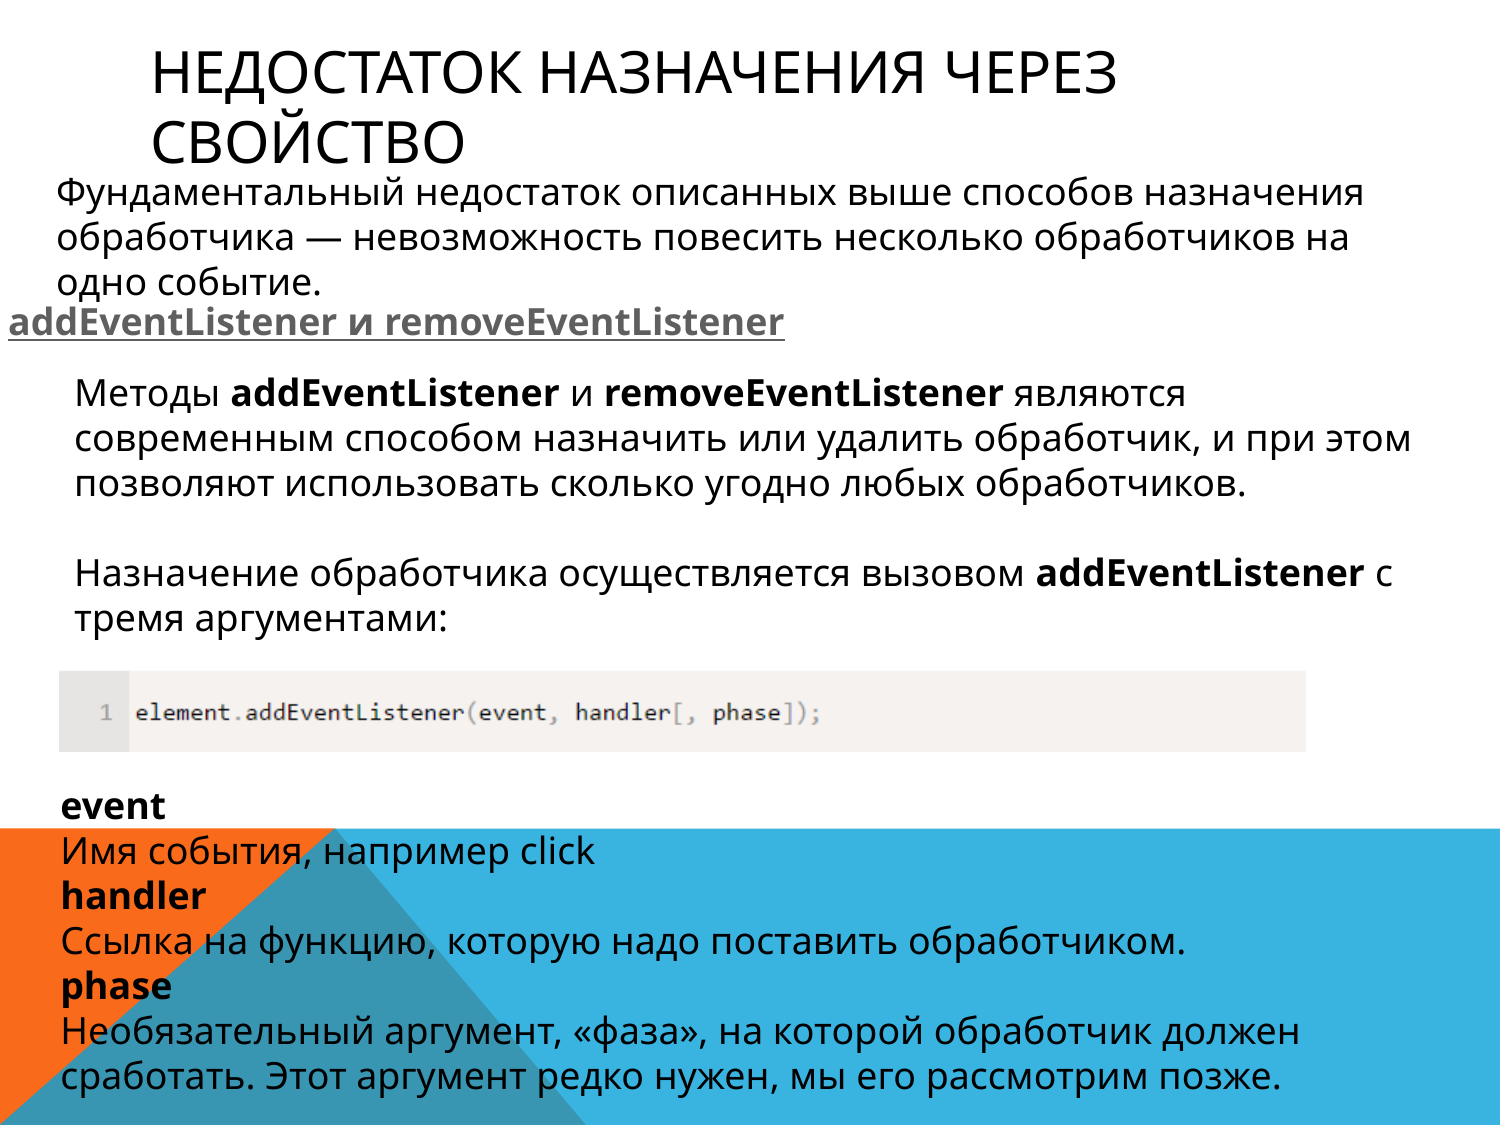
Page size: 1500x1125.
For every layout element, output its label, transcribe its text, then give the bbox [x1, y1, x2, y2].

text_box addEventListener и removeEventListener [0, 290, 800, 357]
text_box Фундаментальный недостаток описанных выше способов назначения обработчика — невозможность повесить несколько обработчиков на одно событие. [41, 160, 1447, 311]
title Недостаток назначения через свойство [135, 60, 1369, 150]
text_box Методы addEventListener и removeEventListener являются современным способом назначить или удалить обработчик, и при этом позволяют использовать сколько угодно любых обработчиков. Назначение обработчика осуществляется вызовом addEventListener с тремя аргументами: [59, 361, 1471, 647]
picture [59, 668, 1312, 752]
text_box event Имя события, например click handler Ссылка на функцию, которую надо поставить обработчиком. phase Необязательный аргумент, «фаза», на которой обработчик должен сработать. Этот аргумент редко нужен, мы его рассмотрим позже. [45, 775, 1471, 1105]
